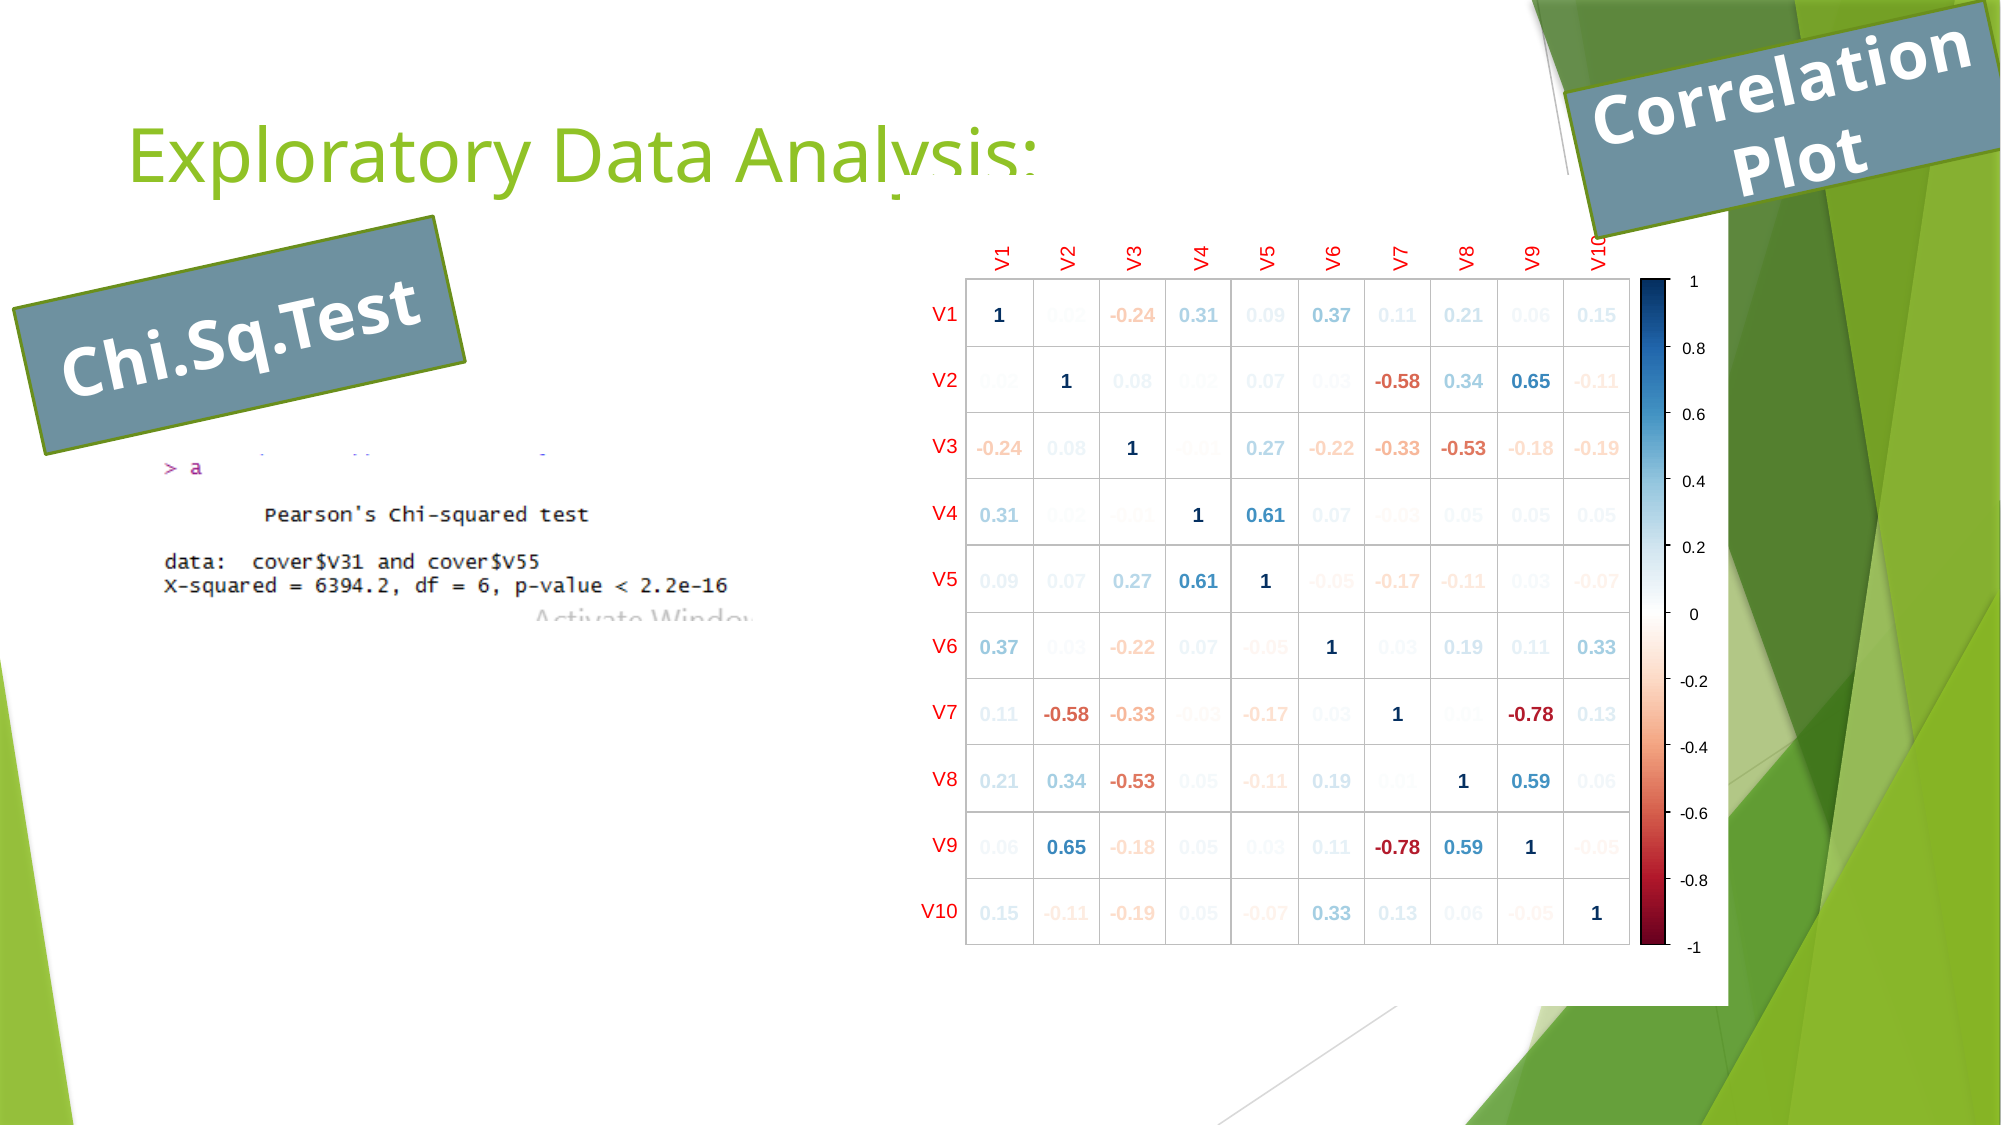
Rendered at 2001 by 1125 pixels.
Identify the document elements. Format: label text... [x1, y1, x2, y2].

text_box Chi.Sq.Test [11, 214, 467, 456]
text_box Correlation Plot [1563, 0, 2000, 210]
picture [899, 174, 1729, 1007]
picture [160, 453, 754, 621]
title Exploratory Data Analysis: [111, 99, 1522, 317]
